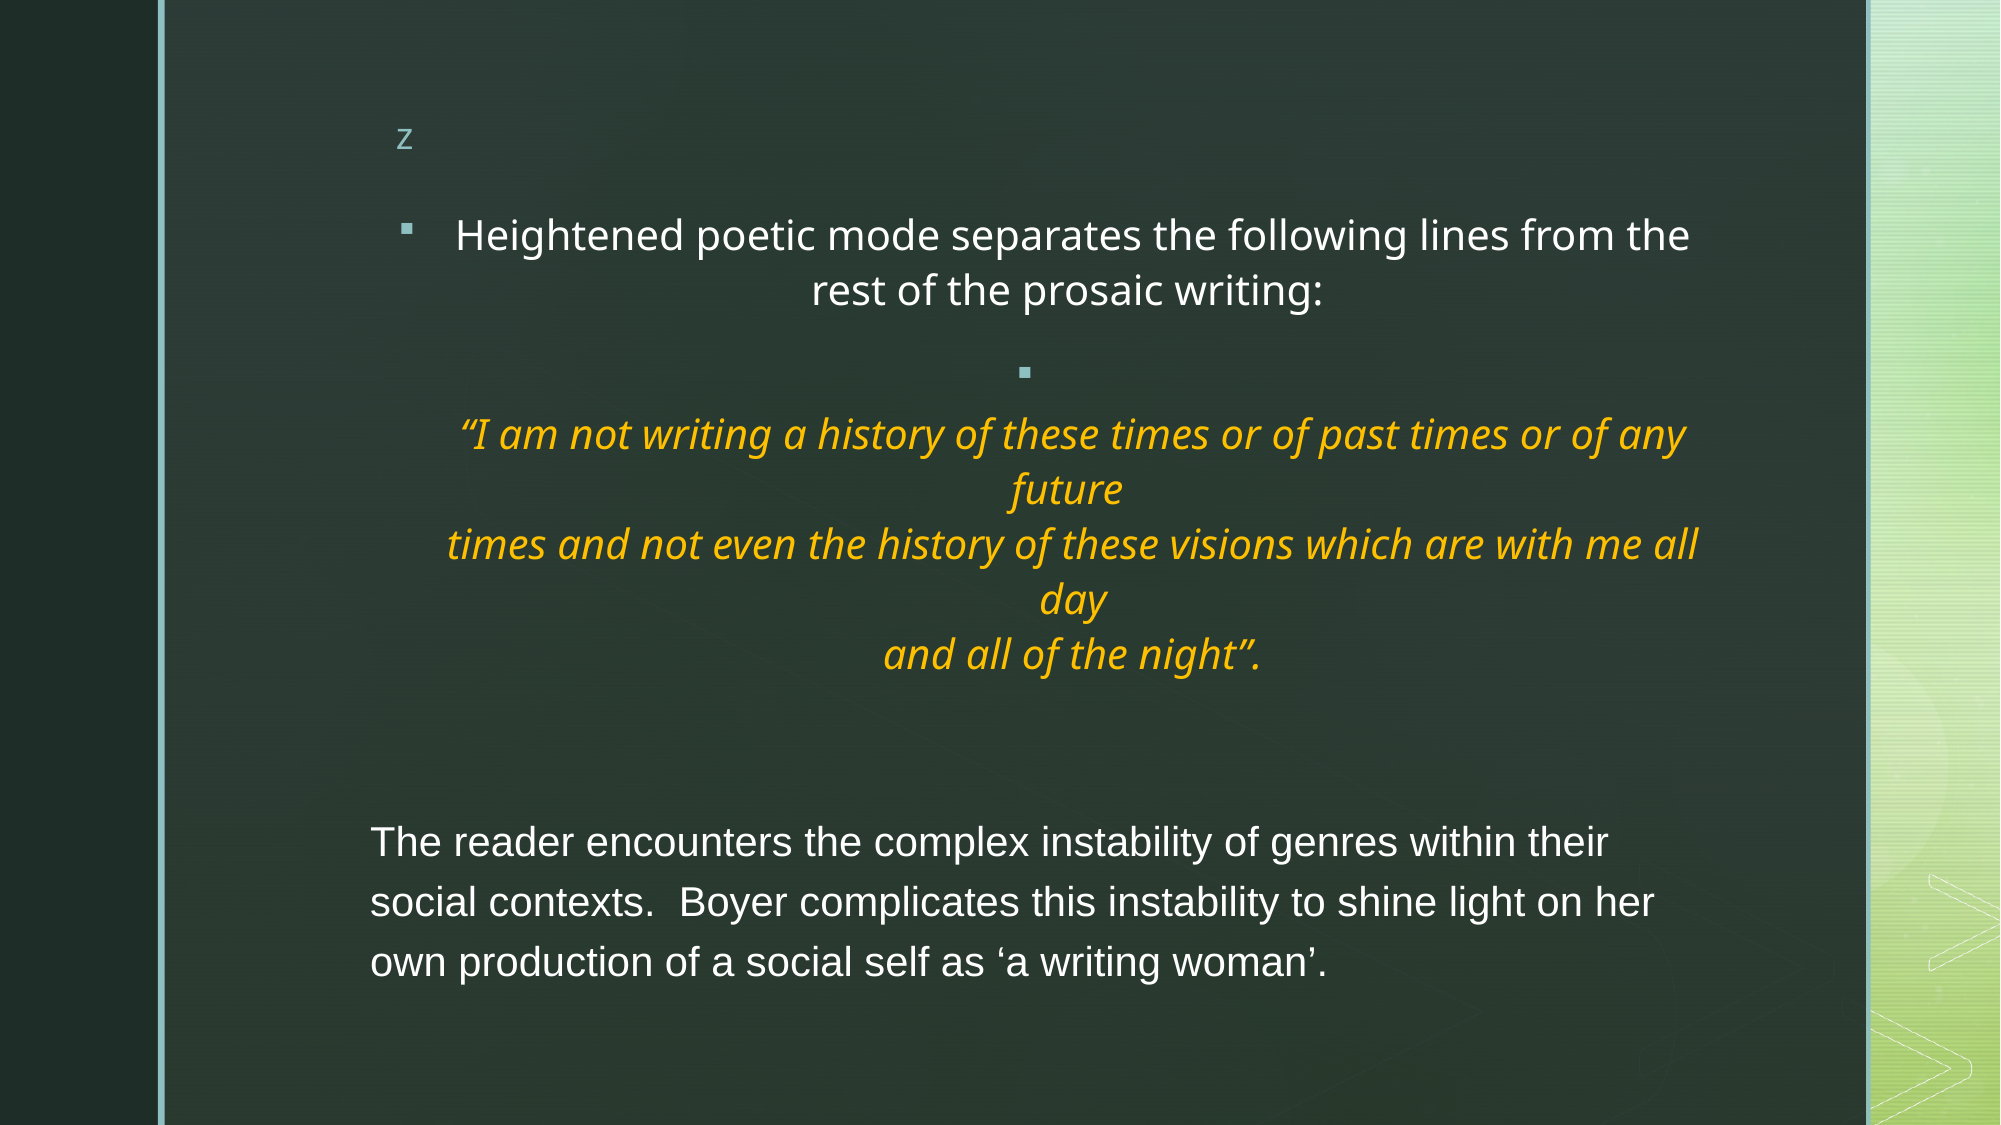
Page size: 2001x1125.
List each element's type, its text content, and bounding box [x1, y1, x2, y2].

list Heightened poetic mode separates the following lines from the rest of the prosaic writing: “I am not writing a history of these times or of past times or of any future times and not even the history of these visions which are with me all day and all of the night”. The reader encounters the complex instability of genres within their social contexts. Boyer complicates this instability to shine light on her own production of a social self as ‘a writing woman’. [355, 113, 1734, 993]
picture [1871, 0, 2001, 1125]
